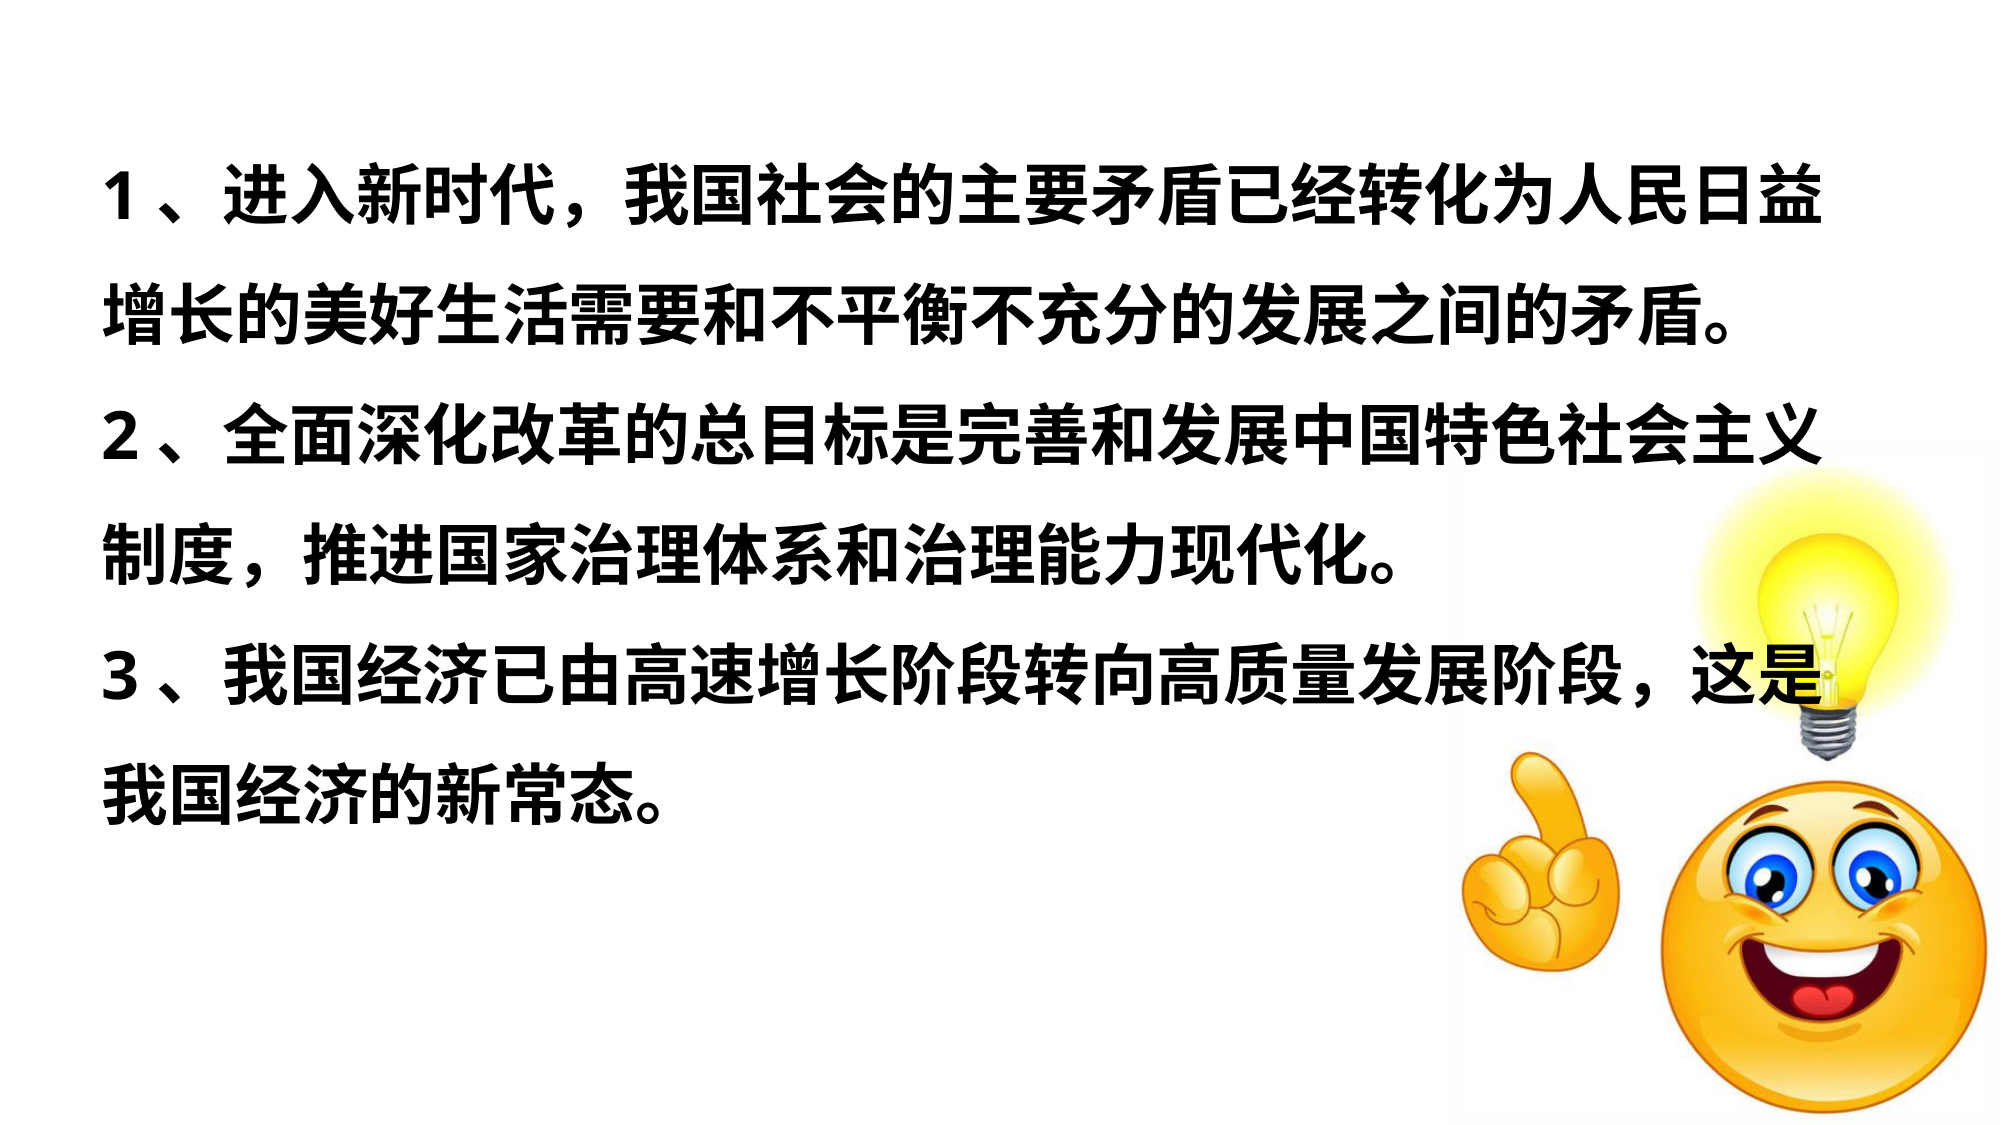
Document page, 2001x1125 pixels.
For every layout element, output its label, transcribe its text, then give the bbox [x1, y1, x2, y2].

text_box 1、进入新时代，我国社会的主要矛盾已经转化为人民日益增长的美好生活需要和不平衡不充分的发展之间的矛盾。 2、全面深化改革的总目标是完善和发展中国特色社会主义制度，推进国家治理体系和治理能力现代化。 3、我国经济已由高速增长阶段转向高质量发展阶段，这是我国经济的新常态。 [87, 105, 1860, 1081]
picture [1449, 441, 2000, 1125]
